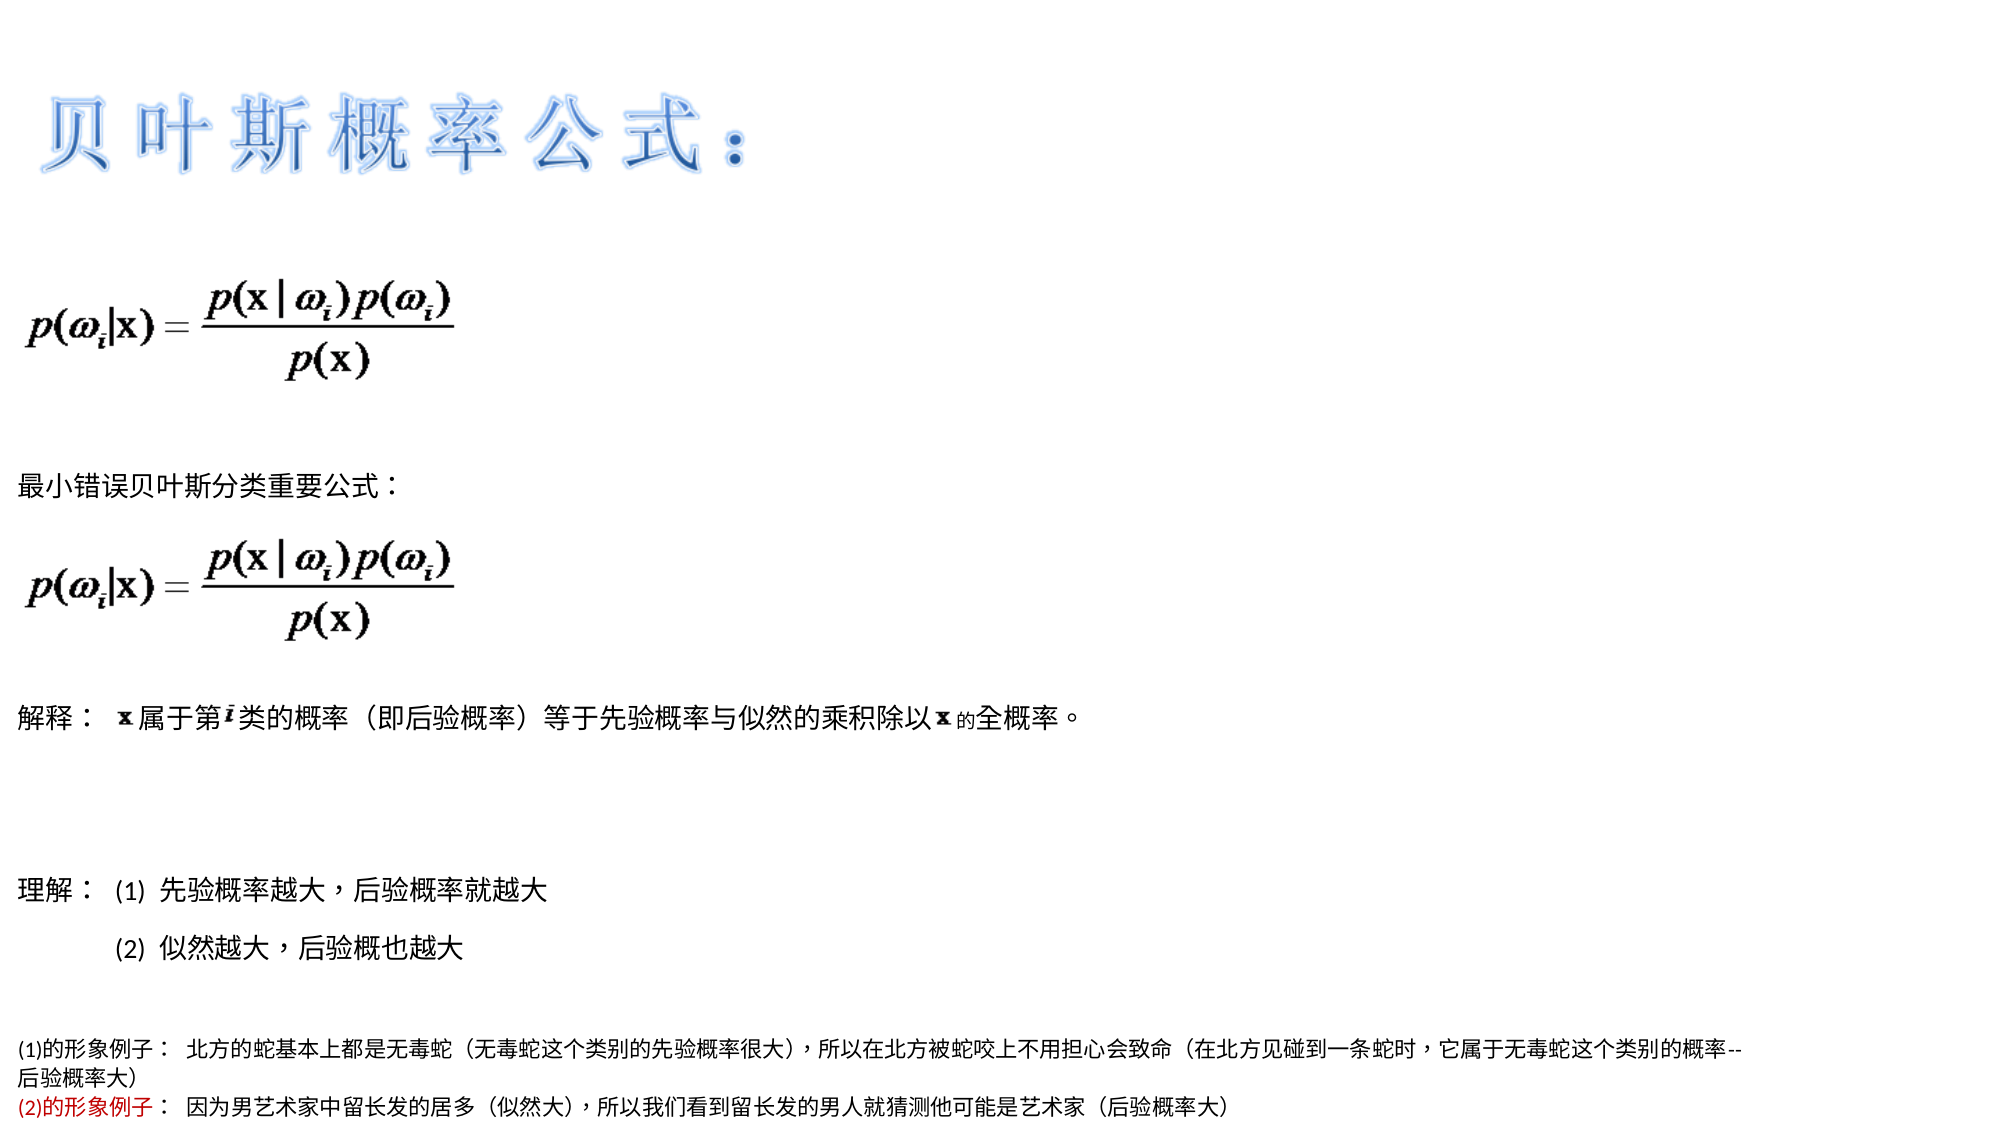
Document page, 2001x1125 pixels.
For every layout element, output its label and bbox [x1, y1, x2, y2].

list [17, 24, 1742, 1125]
